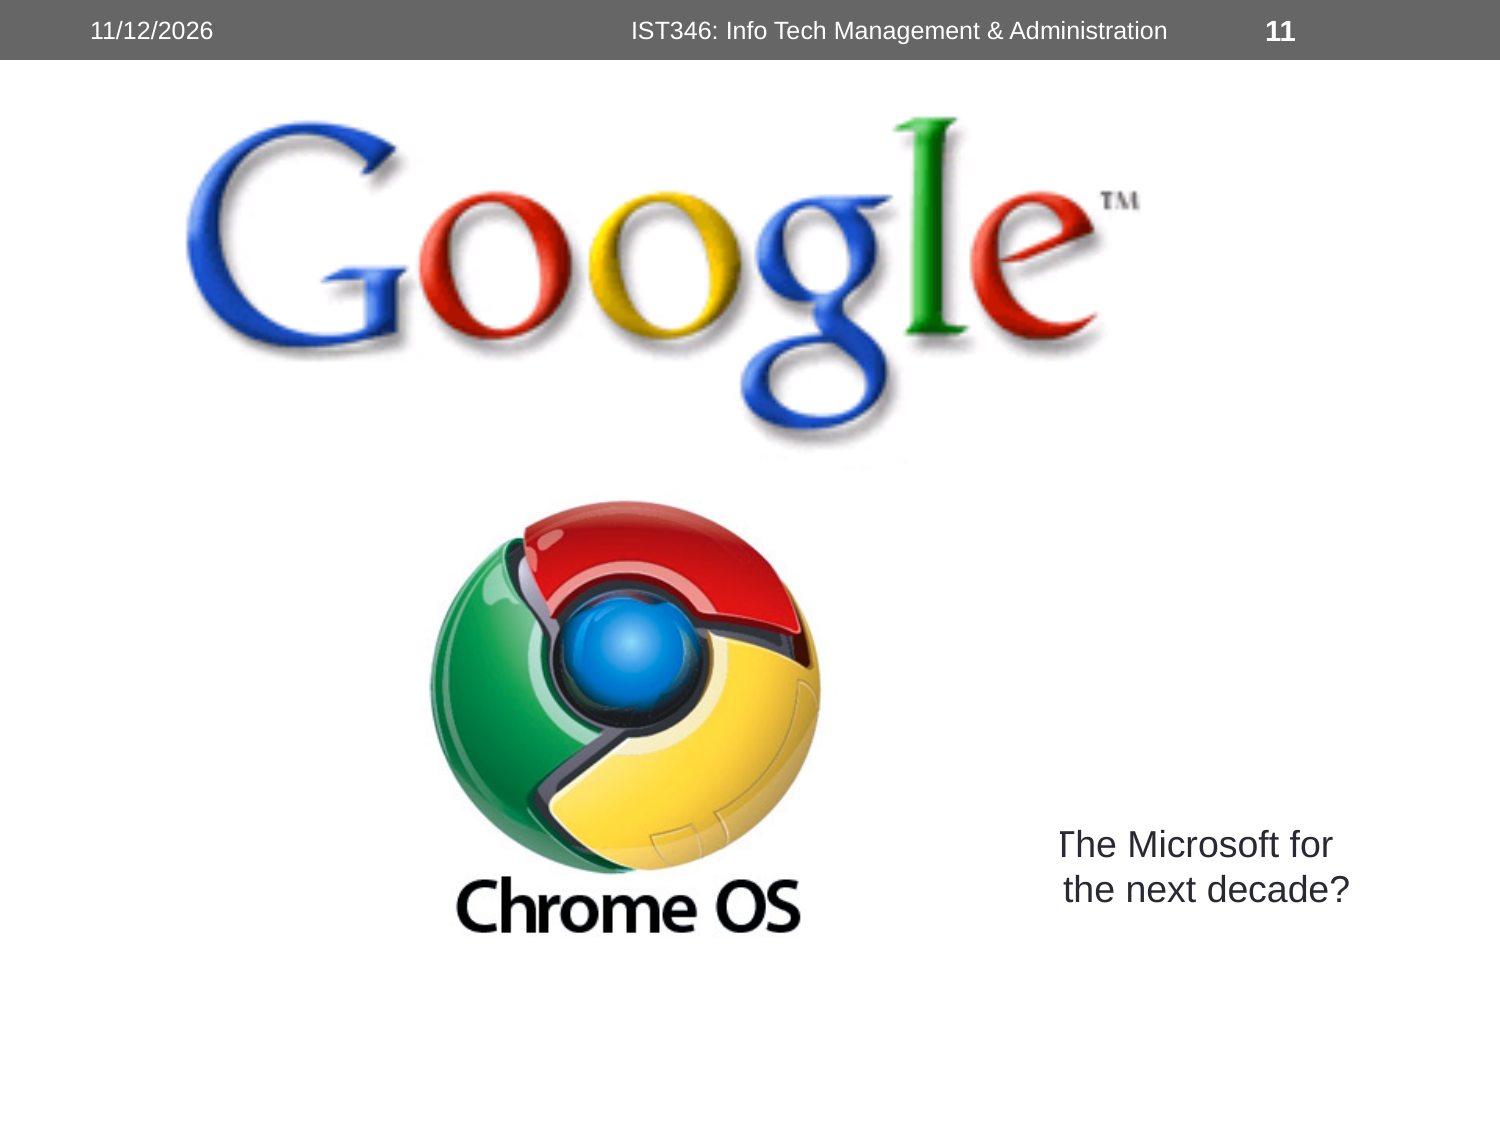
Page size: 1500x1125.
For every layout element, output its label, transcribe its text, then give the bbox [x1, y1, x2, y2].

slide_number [75, 3, 550, 57]
picture [199, 487, 1060, 969]
text_box The Microsoft for the next decade? [1068, 812, 1365, 918]
slide_number 11 [1250, 3, 1425, 57]
footer IST346: Info Tech Management & Administration [562, 3, 1238, 57]
picture [174, 87, 1148, 476]
